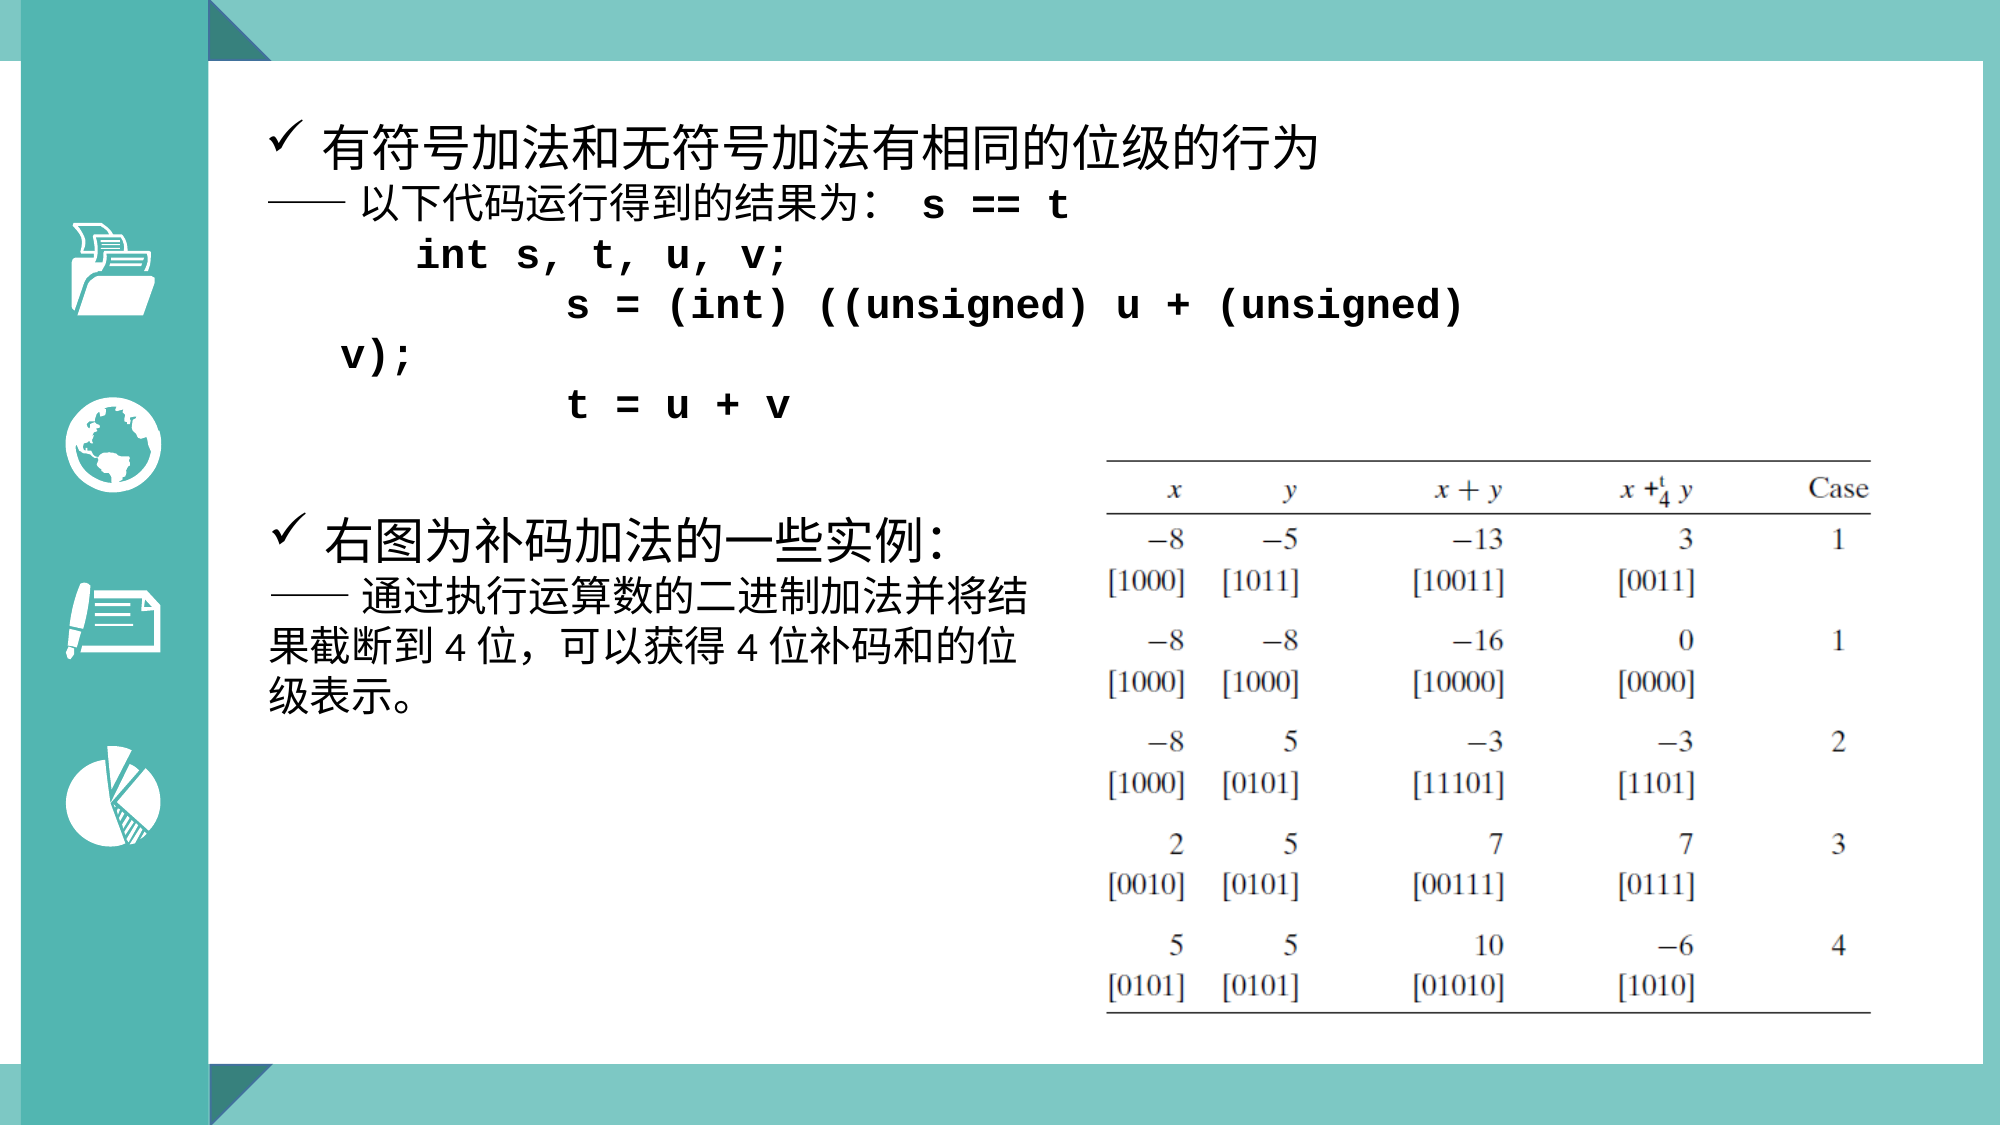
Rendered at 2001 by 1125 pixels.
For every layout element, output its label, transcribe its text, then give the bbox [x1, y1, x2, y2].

text_box 右图为补码加法的一些实例： ——通过执行运算数的二进制加法并将结果截断到4位，可以获得4位补码和的位级表示。 [253, 502, 1052, 727]
picture [1097, 454, 1878, 1022]
text_box 有符号加法和无符号加法有相同的位级的行为 ——以下代码运行得到的结果为： s == t int s, t, u, v; s = (int) ((unsigned) u + (unsigned) v); t = u + v [250, 109, 1546, 585]
